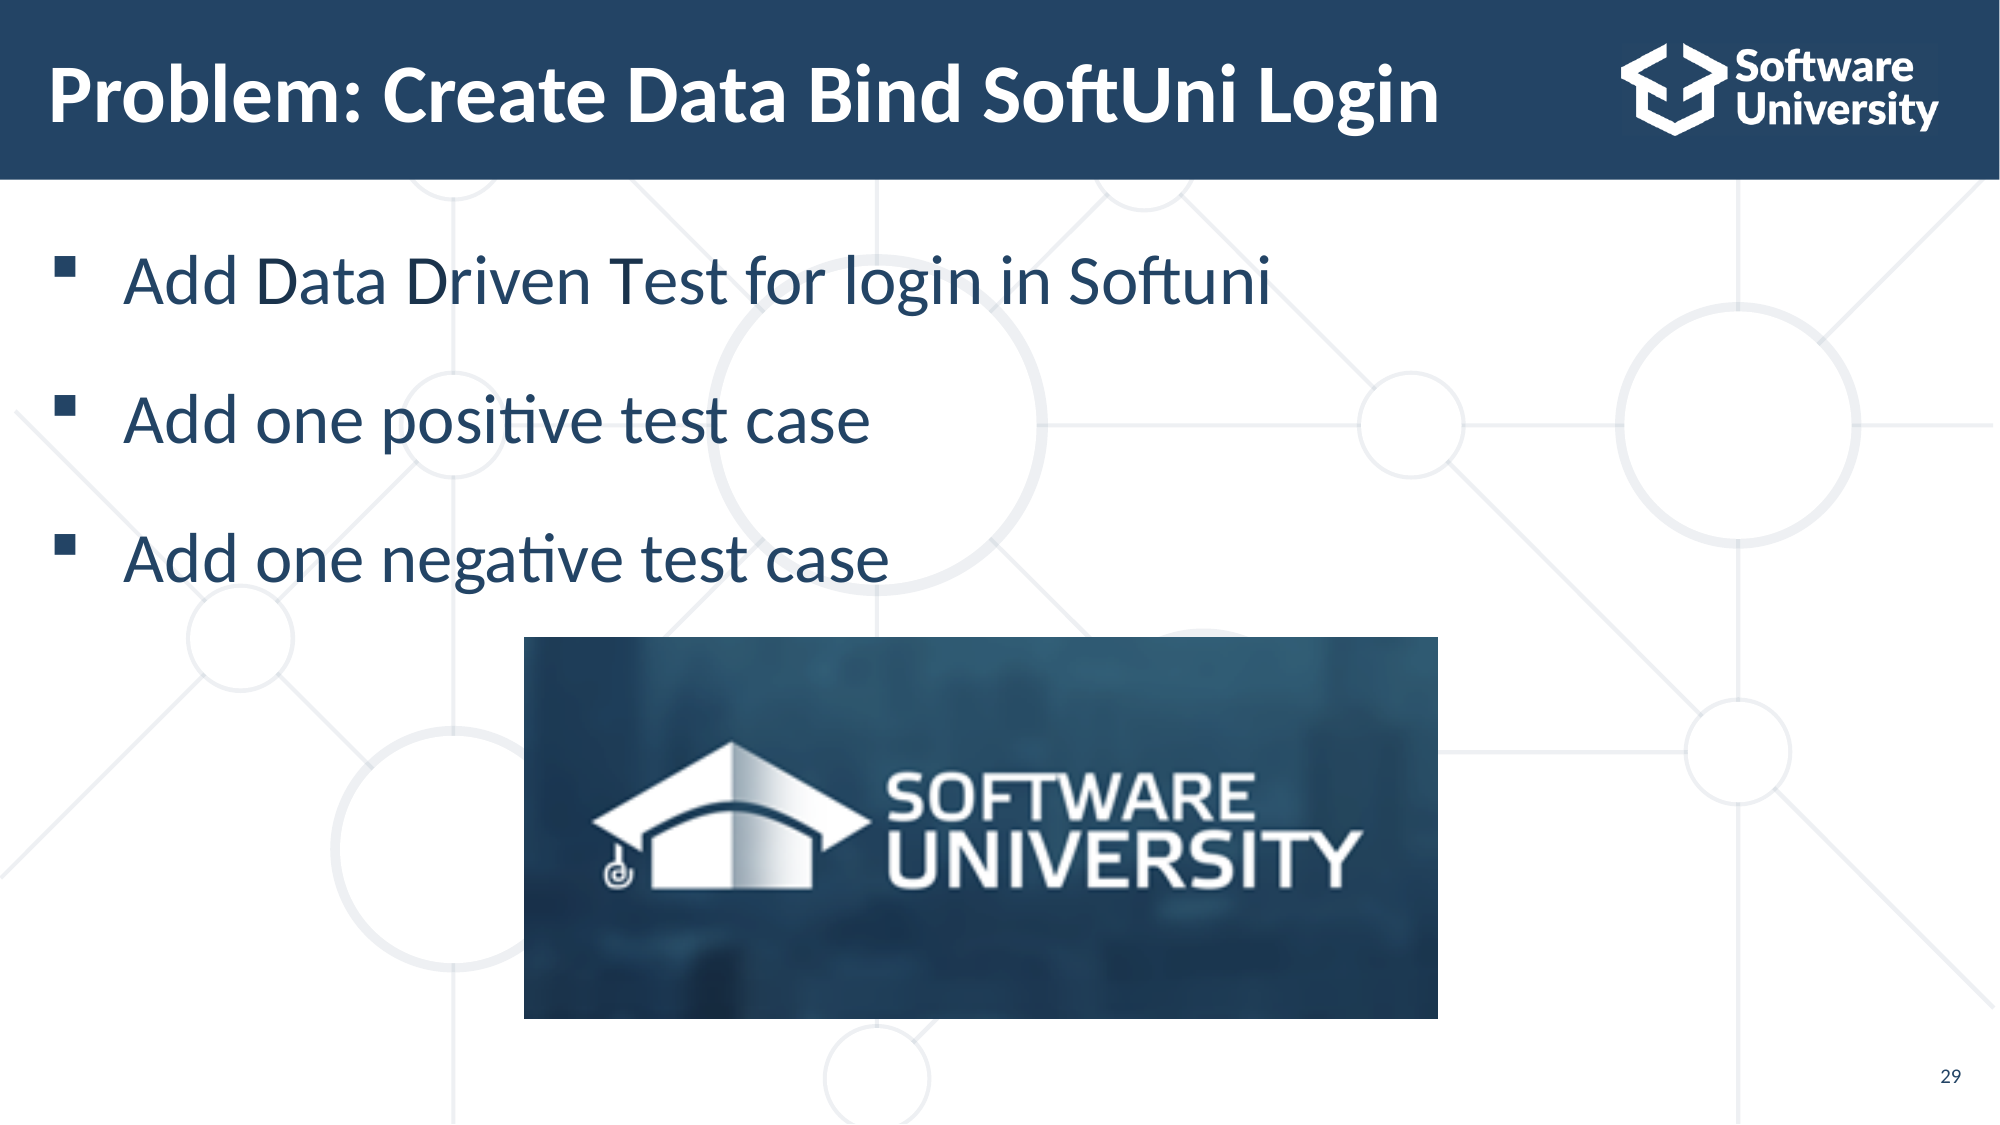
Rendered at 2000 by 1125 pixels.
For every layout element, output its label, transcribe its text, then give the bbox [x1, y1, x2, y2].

picture [524, 637, 1438, 1019]
title Problem: Create Data Bind SoftUni Login [31, 16, 1591, 162]
picture [1621, 43, 1939, 136]
list Add Data Driven Test for login in Softuni Add one positive test case Add one negative test case [31, 223, 1970, 1077]
slide_number 29 [1896, 1049, 1968, 1101]
